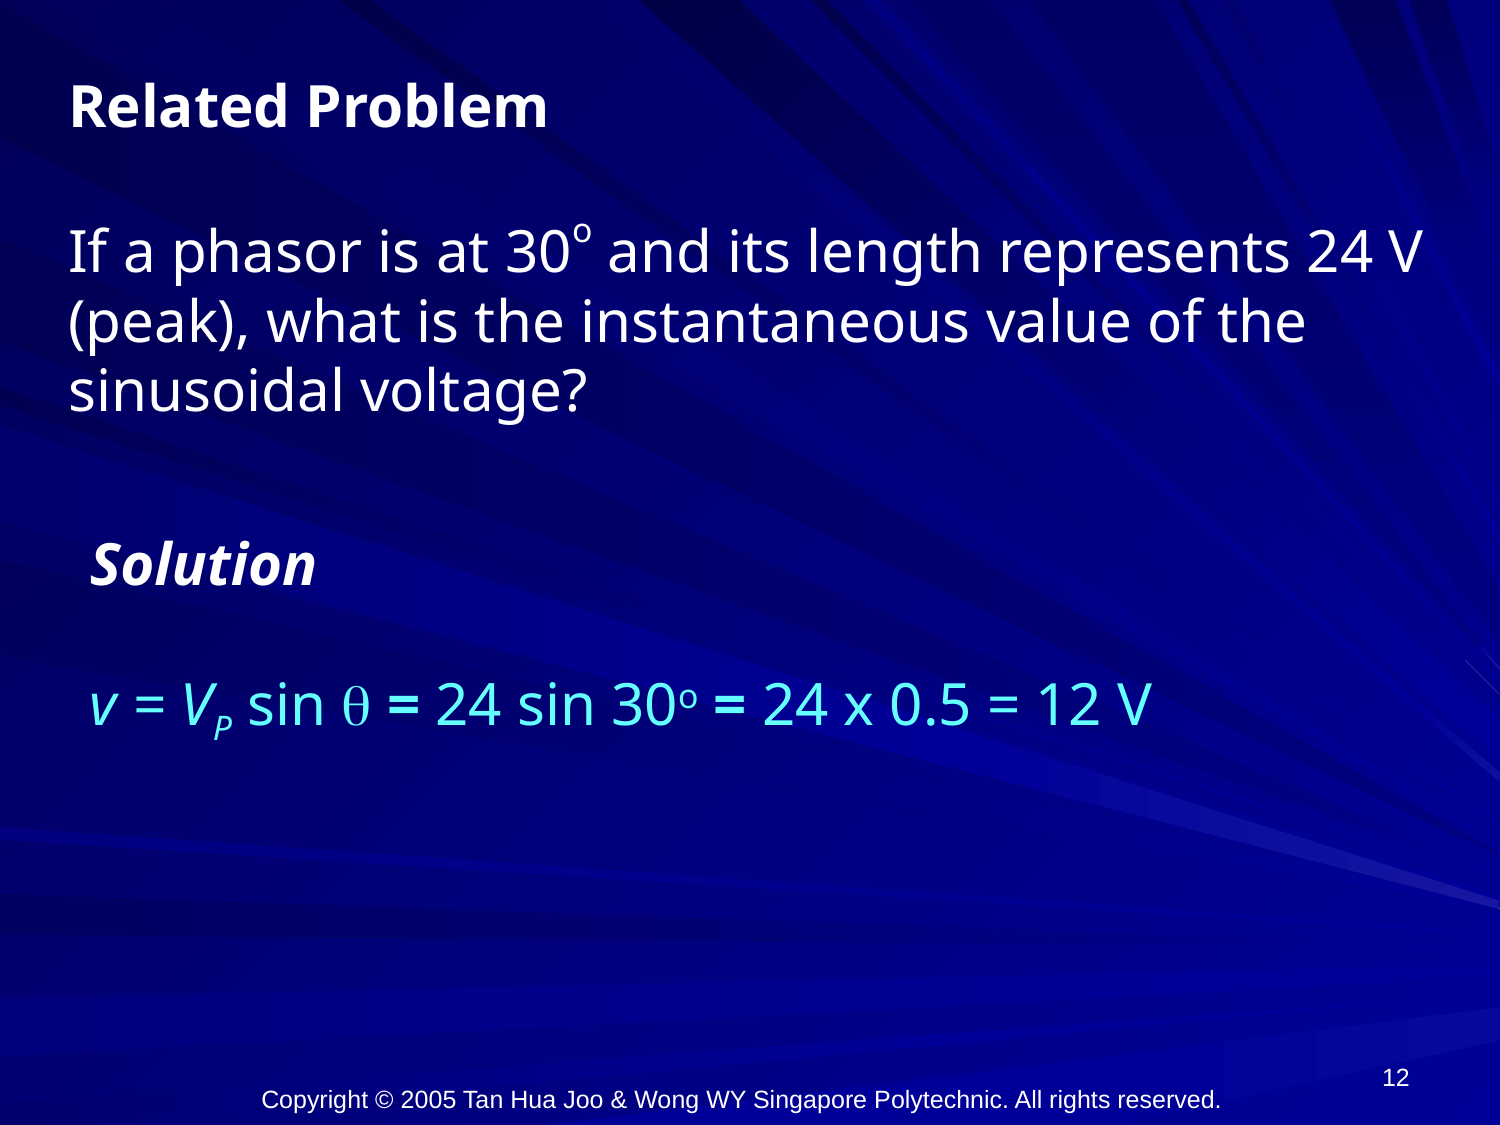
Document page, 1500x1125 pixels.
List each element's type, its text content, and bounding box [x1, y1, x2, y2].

footer Copyright © 2005 Tan Hua Joo & Wong WY Singapore Polytechnic. All rights reserved. [205, 1045, 1281, 1122]
text_box Related Problem If a phasor is at 30o and its length represents 24 V (peak), what is the instantaneous value of the sinusoidal voltage? [53, 61, 1443, 431]
slide_number 12 [1074, 1023, 1426, 1100]
text_box Solution v = VP sin  = 24 sin 30o = 24 x 0.5 = 12 V [75, 520, 1417, 755]
